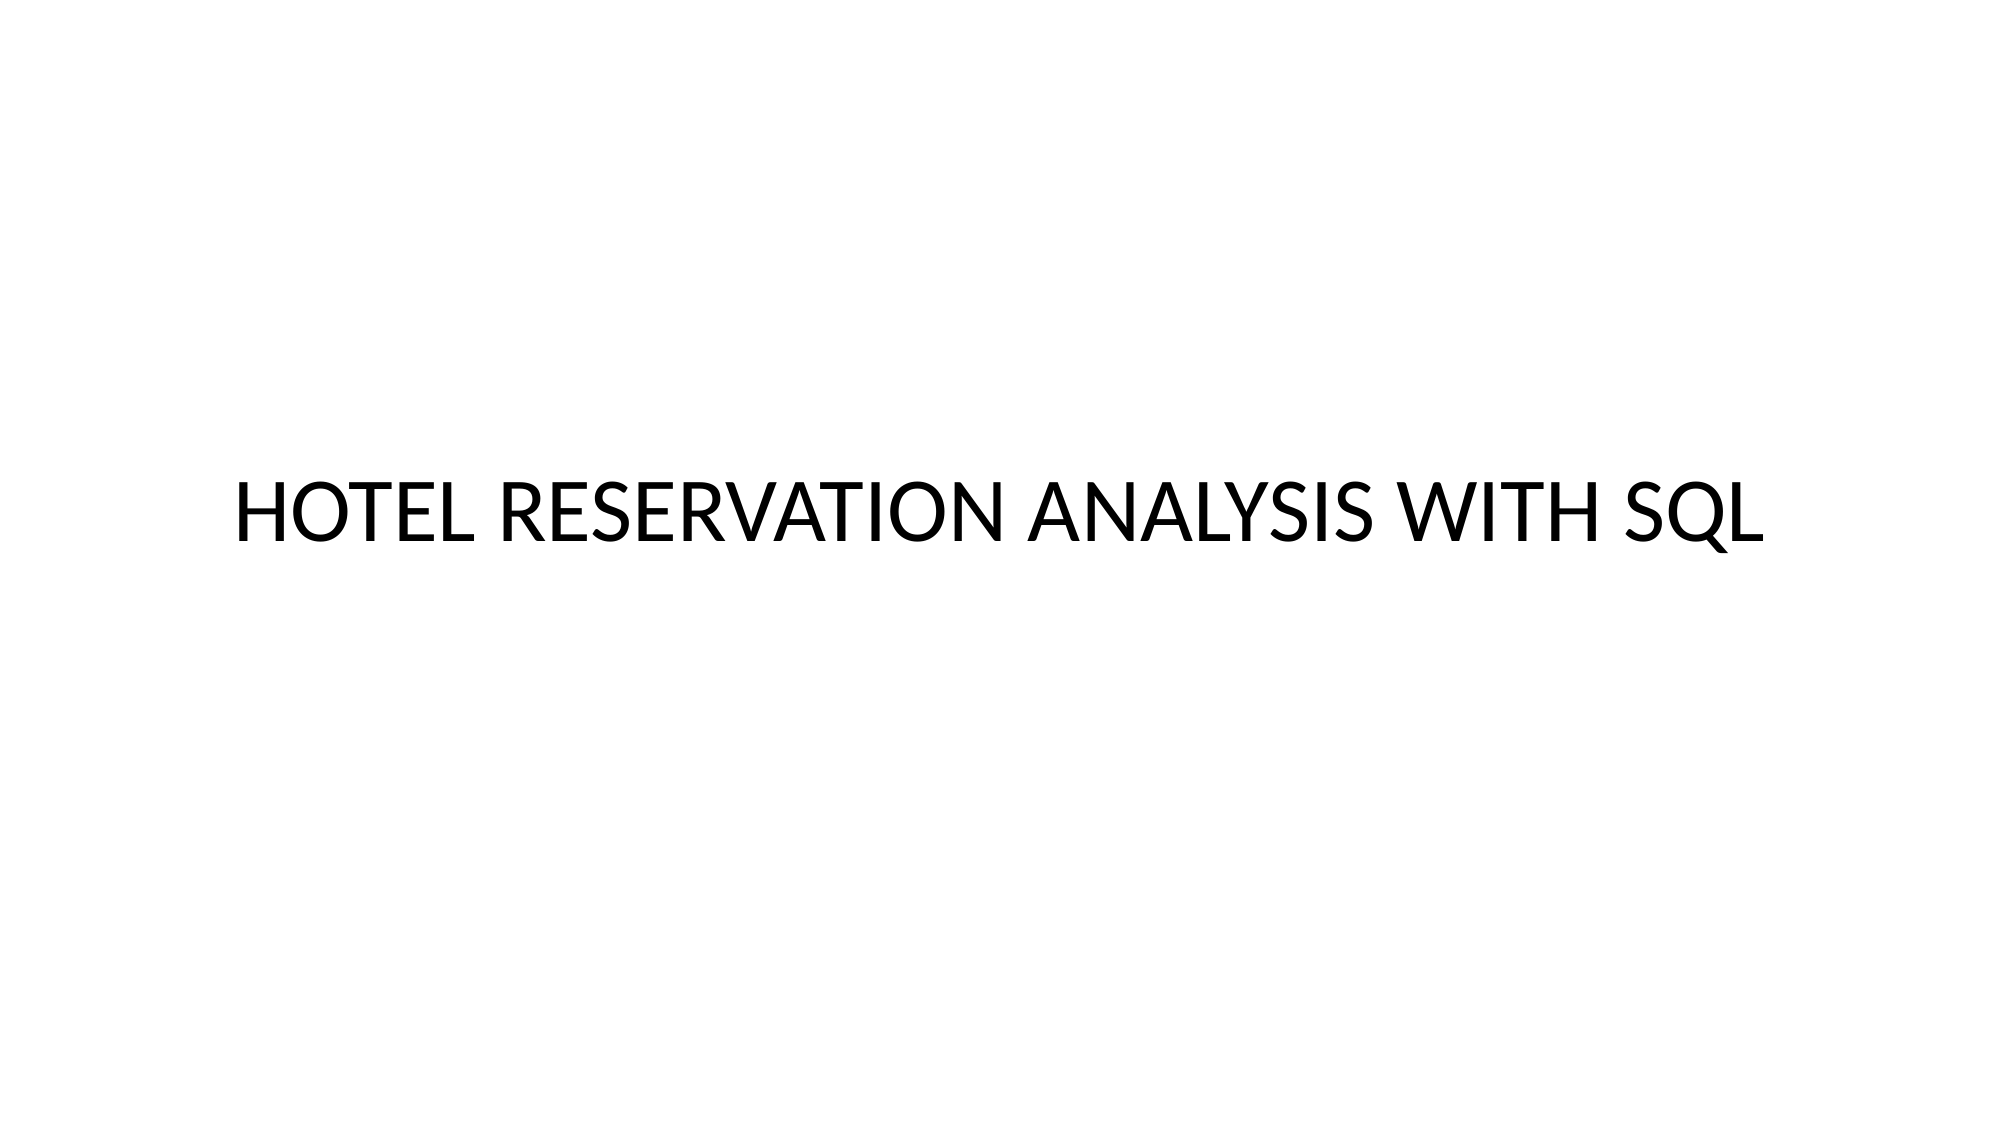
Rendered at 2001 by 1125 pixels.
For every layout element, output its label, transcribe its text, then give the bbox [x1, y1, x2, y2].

text_box HOTEL RESERVATION ANALYSIS WITH SQL [142, 442, 1858, 568]
